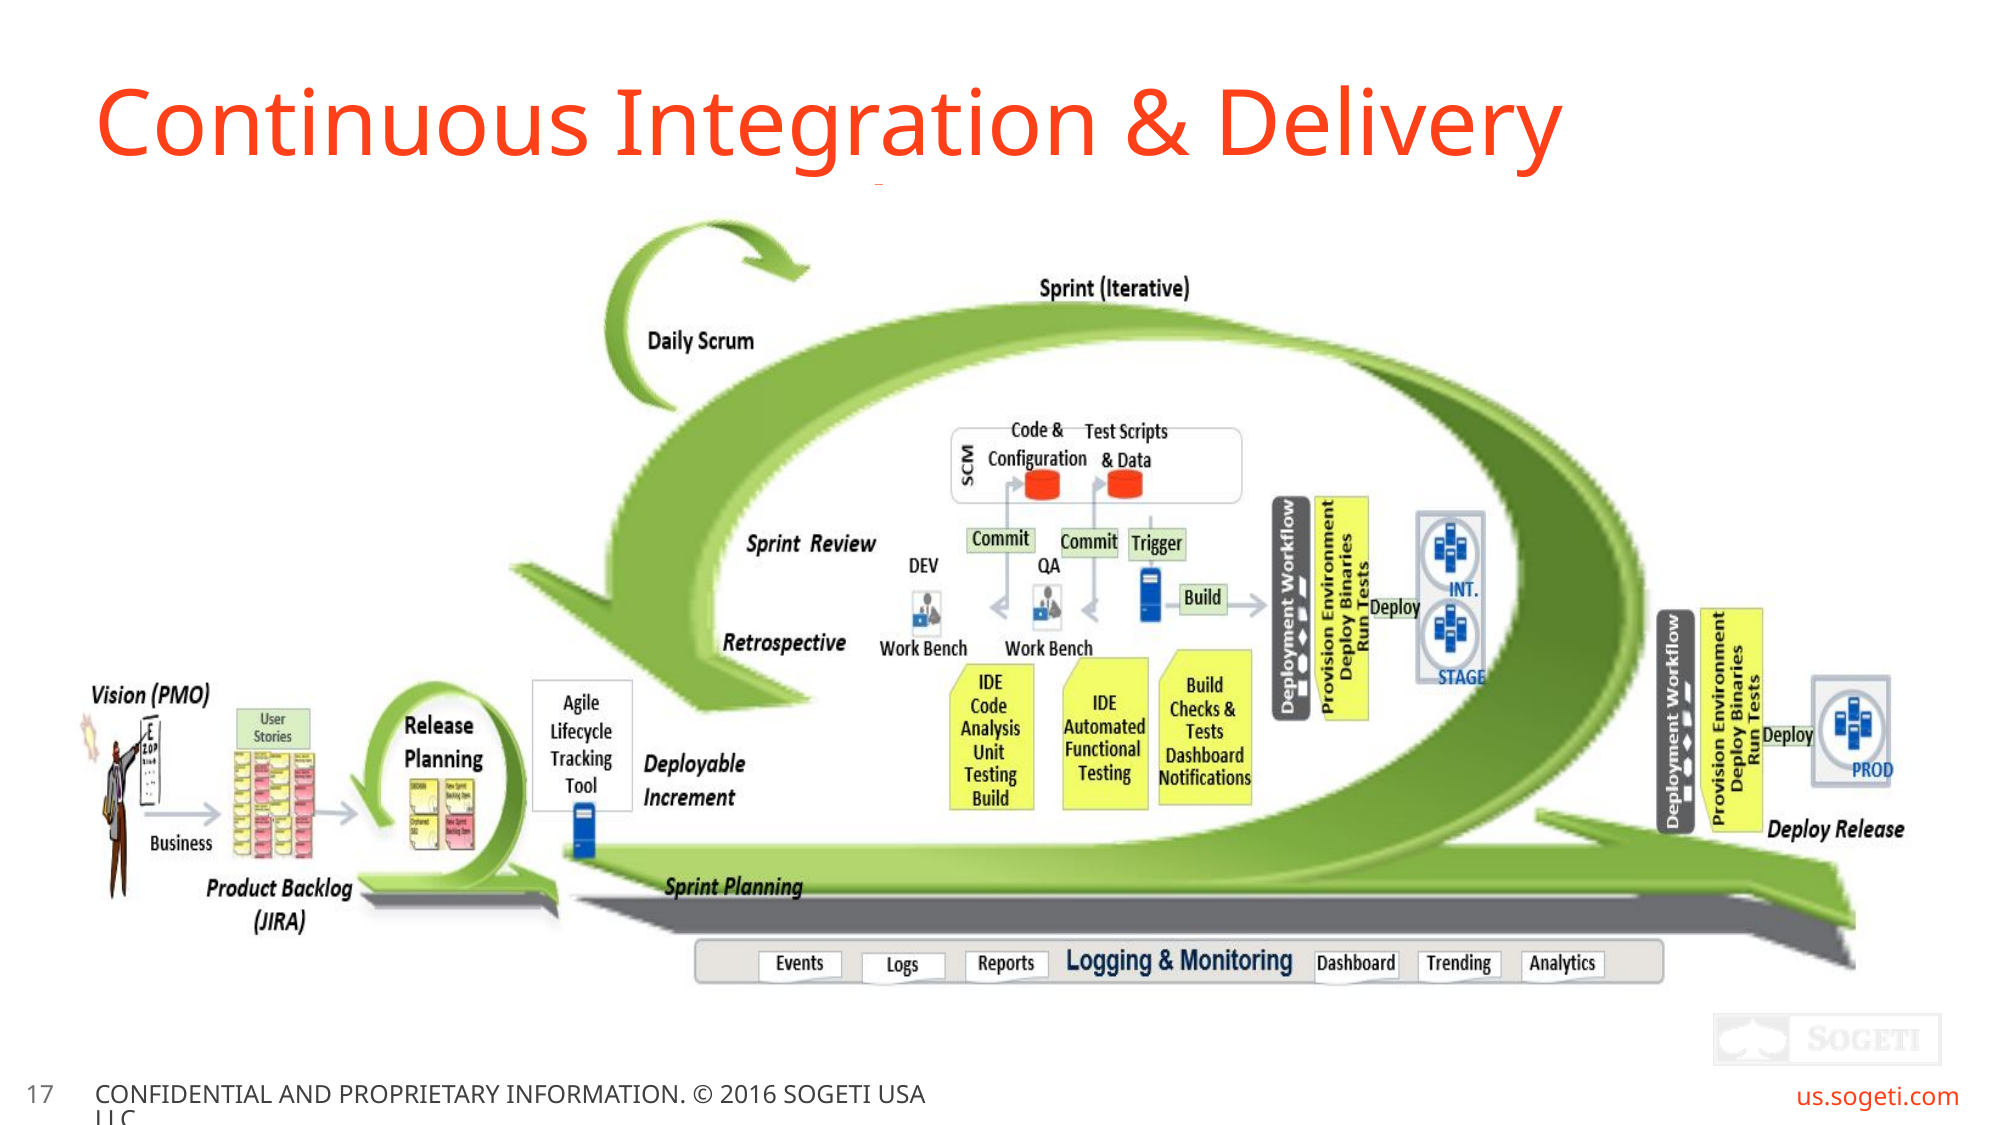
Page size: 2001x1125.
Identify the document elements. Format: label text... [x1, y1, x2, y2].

slide_number 17 [0, 1065, 80, 1125]
footer CONFIDENTIAL AND PROPRIETARY INFORMATION. © 2016 SOGETI USA LLC [80, 1065, 957, 1125]
title Continuous Integration & Delivery (DevOps) Approach [79, 68, 1621, 168]
picture [43, 185, 1941, 999]
